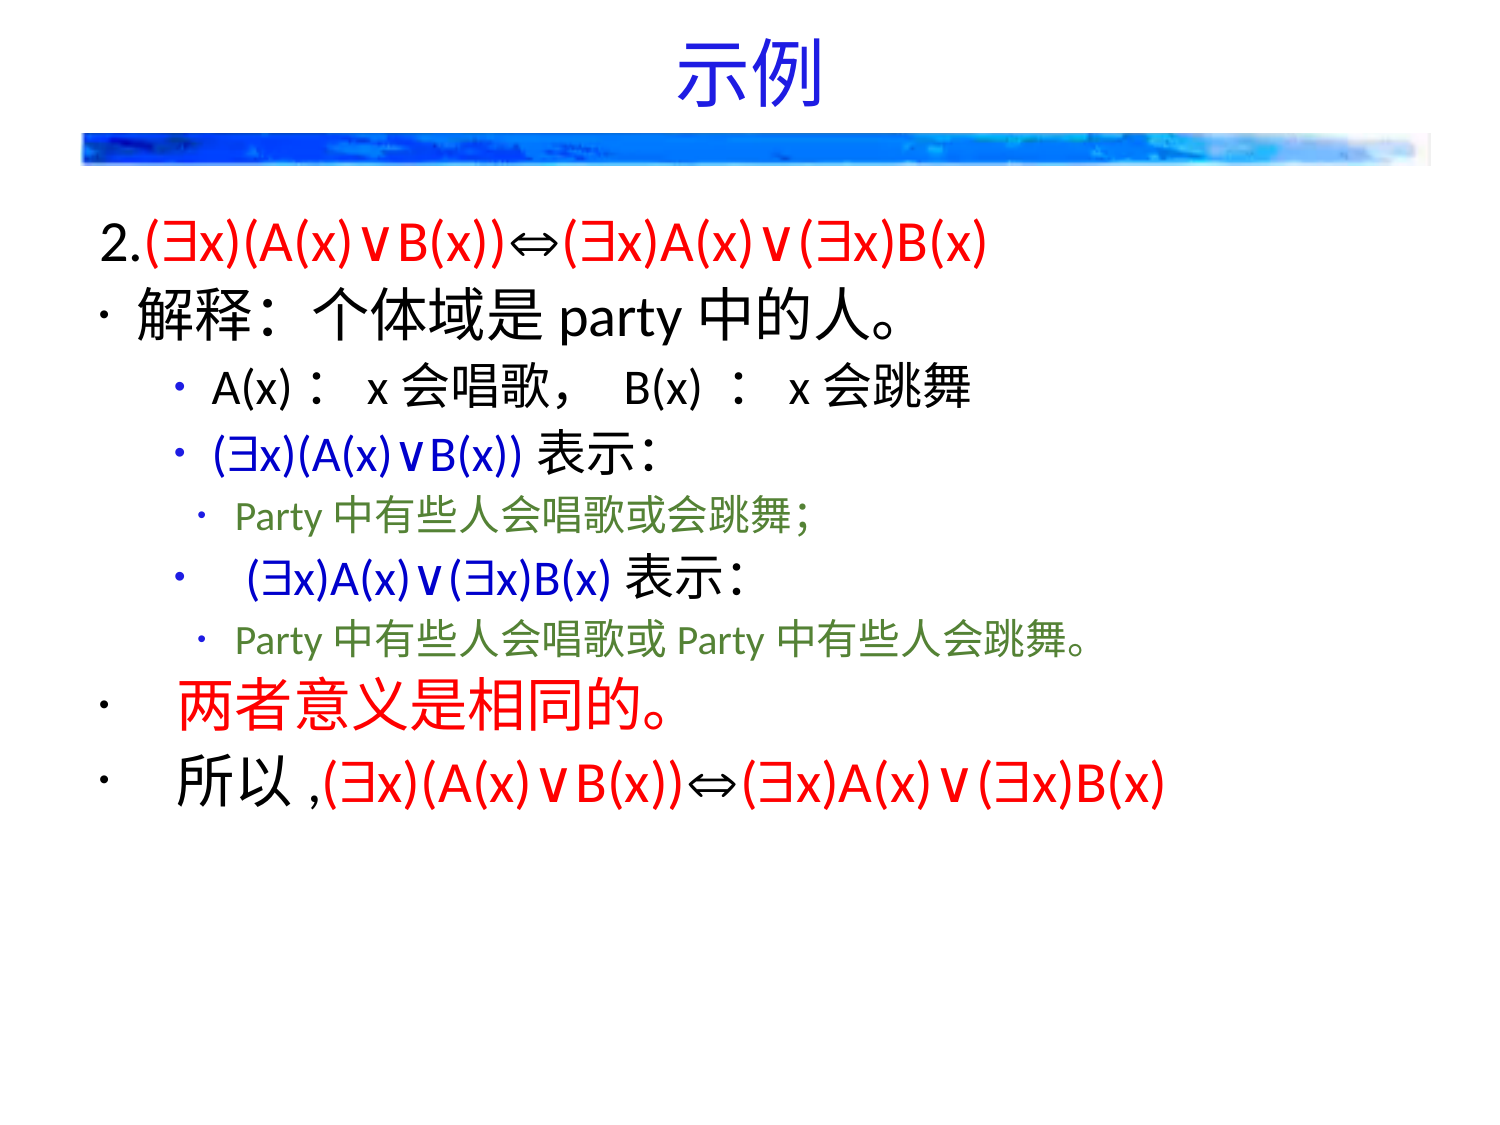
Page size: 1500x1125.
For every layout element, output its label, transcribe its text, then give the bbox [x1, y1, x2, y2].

picture [80, 133, 1431, 166]
title 示例 [102, 17, 1398, 137]
list 2.(x)(A(x)∨B(x))(x)A(x)∨(x)B(x) 解释：个体域是party中的人。 A(x)：x会唱歌， B(x) ：x会跳舞 (x)(A(x)∨B(x))表示： Party中有些人会唱歌或会跳舞； (x)A(x)∨(x)B(x)表示： Party中有些人会唱歌或Party中有些人会跳舞。 两者意义是相同的。 所以,(x)(A(x)∨B(x))(x)A(x)∨(x)B(x) [83, 203, 1386, 1020]
